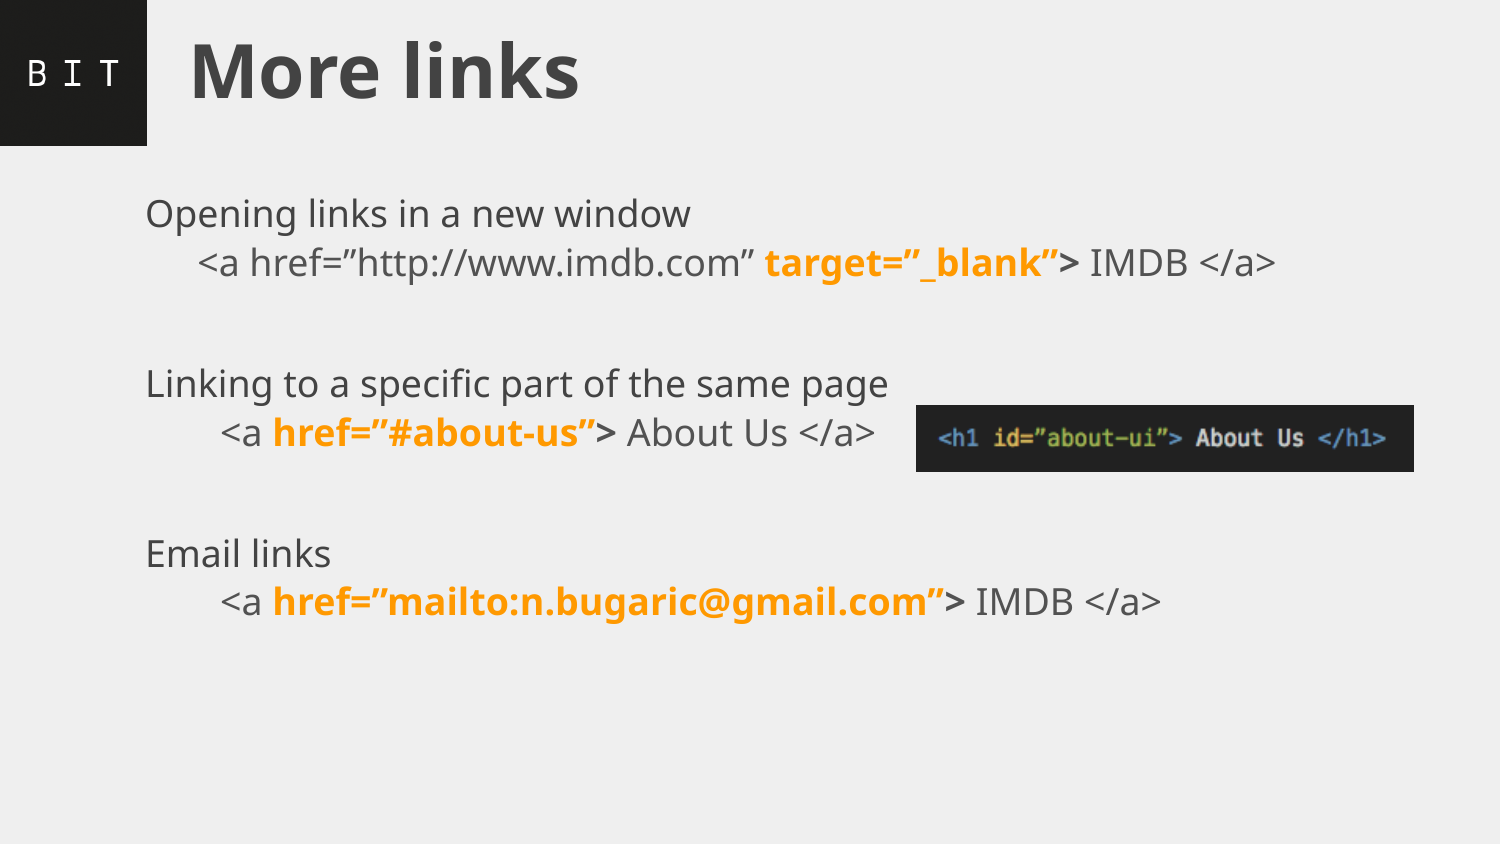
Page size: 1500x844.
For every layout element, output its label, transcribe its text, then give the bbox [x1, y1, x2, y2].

list Opening links in a new window <a href=”http://www.imdb.com” target=”_blank”> IMDB </a> Linking to a specific part of the same page <a href=”#about-us”> About Us </a> Email links <a href=”mailto:n.bugaric@gmail.com”> IMDB </a> [111, 189, 1405, 755]
title More links [177, 1, 1339, 147]
picture [915, 405, 1414, 472]
picture [0, 0, 147, 146]
